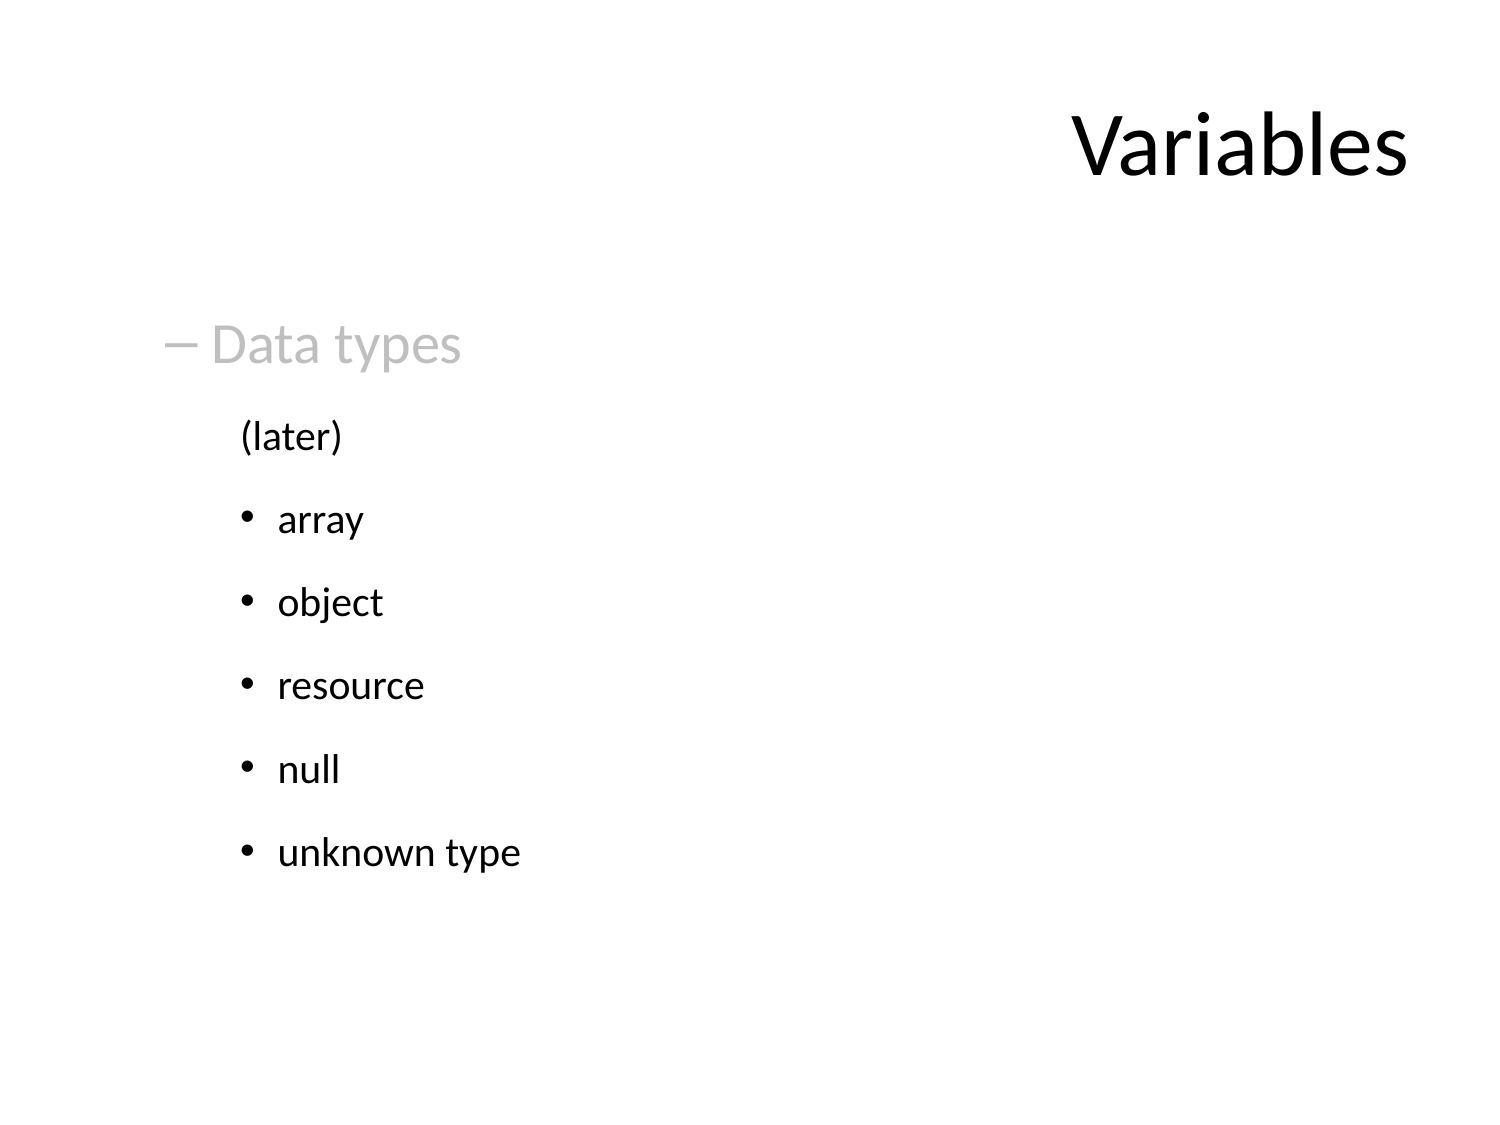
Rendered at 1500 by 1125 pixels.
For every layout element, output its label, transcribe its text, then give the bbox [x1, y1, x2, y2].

list Data types (later) array object resource null unknown type [75, 262, 1425, 1005]
title Variables [75, 45, 1425, 233]
